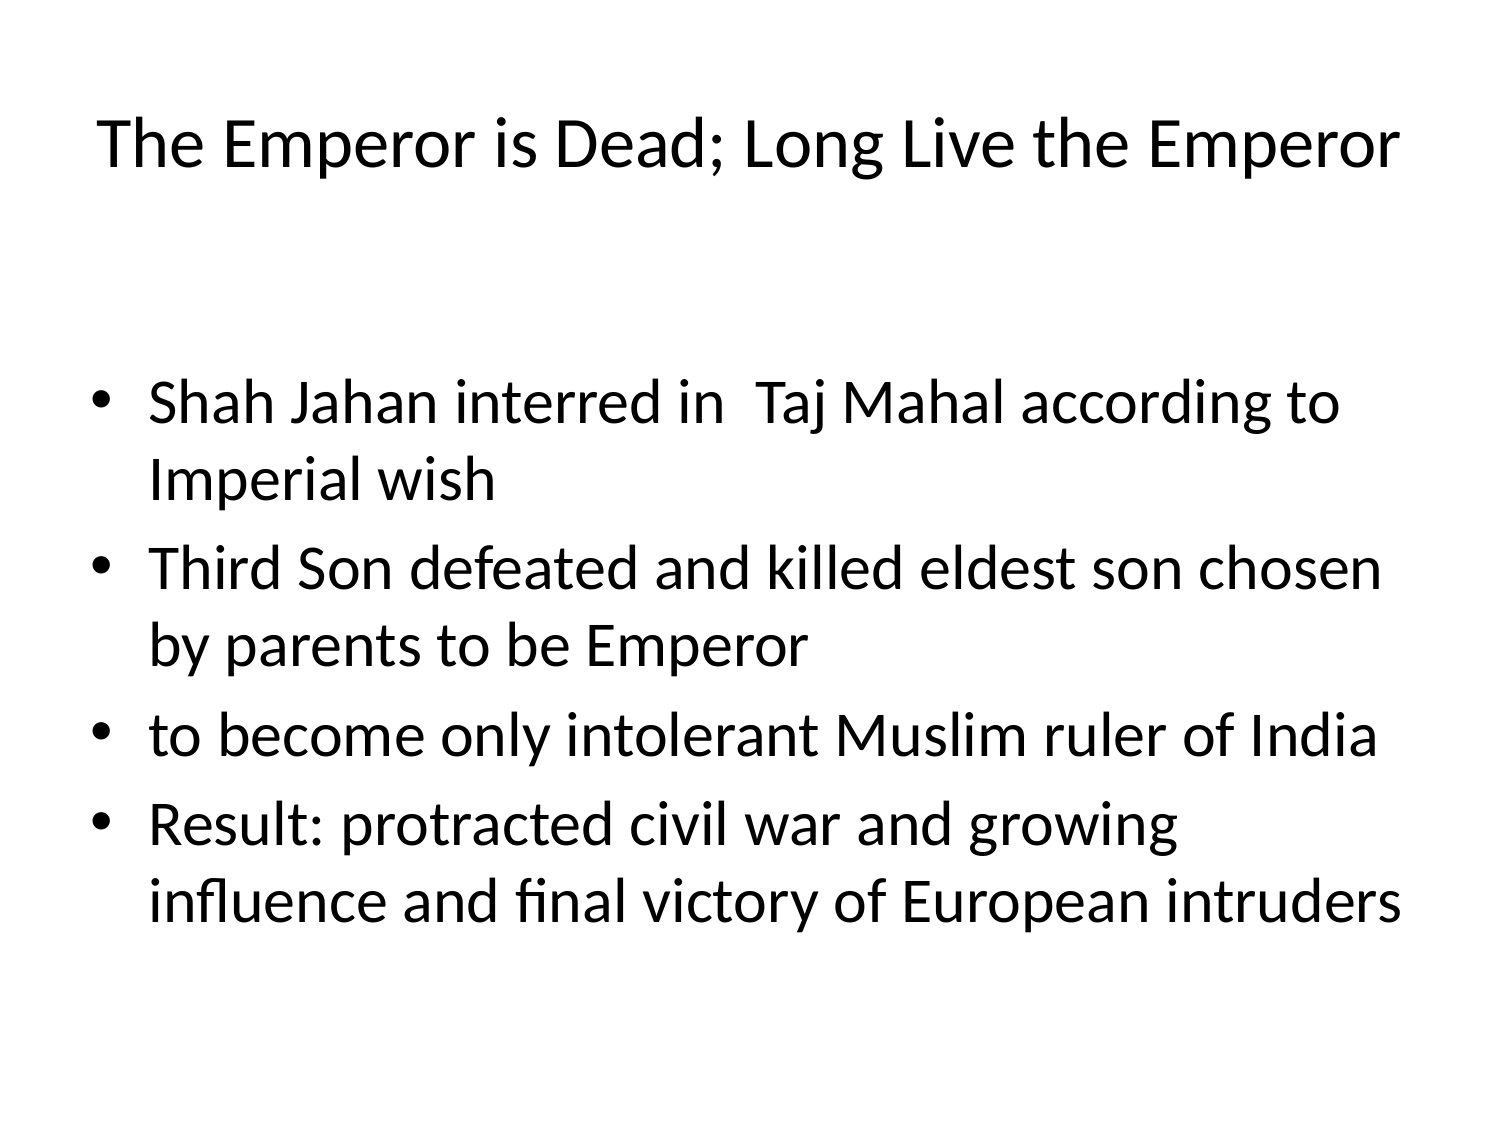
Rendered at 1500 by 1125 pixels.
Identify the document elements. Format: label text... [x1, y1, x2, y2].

title The Emperor is Dead; Long Live the Emperor [75, 45, 1425, 233]
list Shah Jahan interred in Taj Mahal according to Imperial wish Third Son defeated and killed eldest son chosen by parents to be Emperor to become only intolerant Muslim ruler of India Result: protracted civil war and growing influence and final victory of European intruders [75, 262, 1425, 1005]
